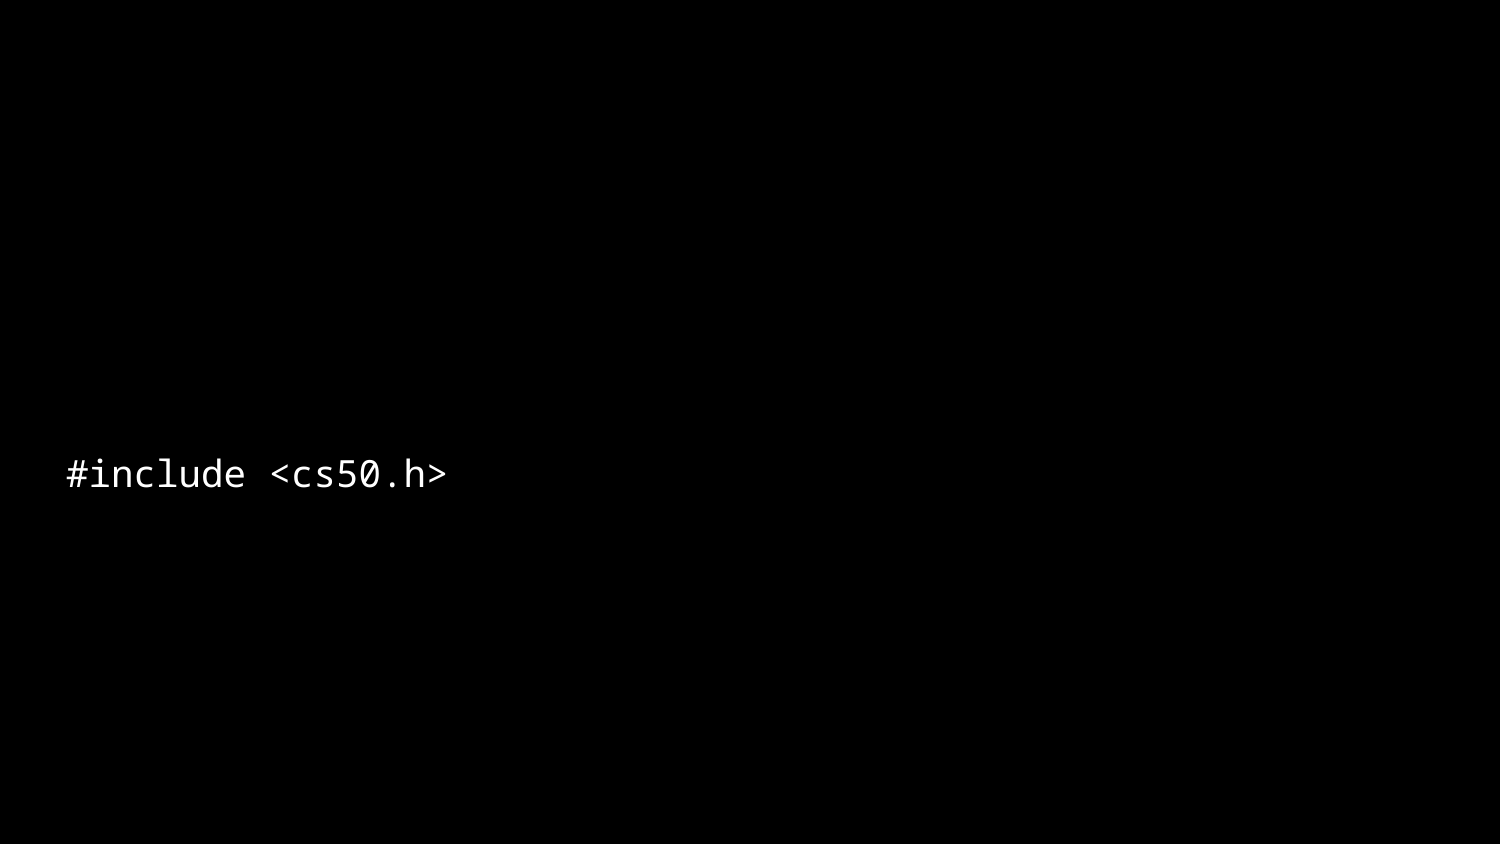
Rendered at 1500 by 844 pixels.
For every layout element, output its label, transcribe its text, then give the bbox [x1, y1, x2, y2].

list #include <cs50.h> [51, 189, 1449, 750]
